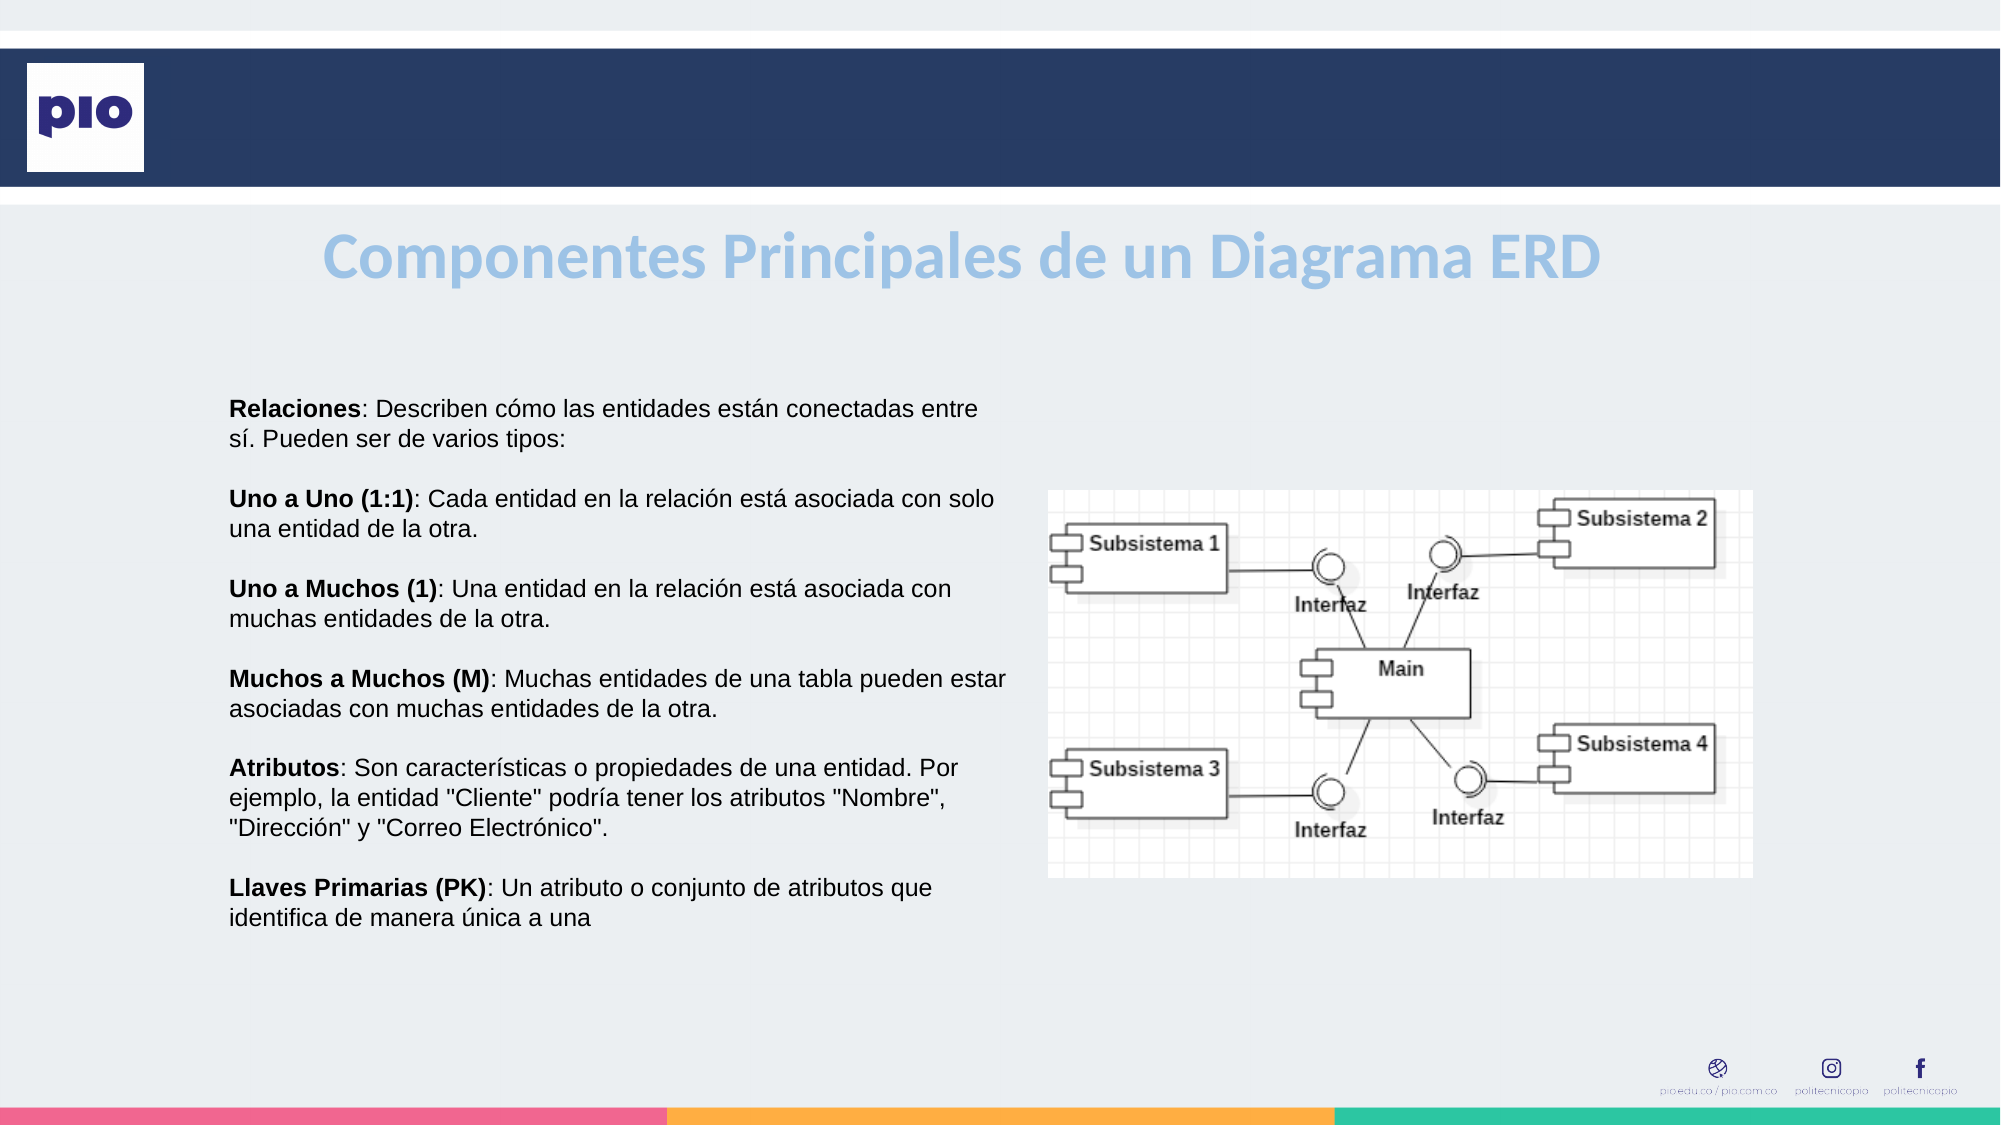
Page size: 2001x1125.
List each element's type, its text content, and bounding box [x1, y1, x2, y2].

text_box [44, 56, 171, 182]
picture [0, 0, 2001, 1125]
text_box Relaciones: Describen cómo las entidades están conectadas entre sí. Pueden ser de varios tipos: Uno a Uno (1:1): Cada entidad en la relación está asociada con solo una entidad de la otra. Uno a Muchos (1): Una entidad en la relación está asociada con muchas entidades de la otra. Muchos a Muchos (M): Muchas entidades de una tabla pueden estar asociadas con muchas entidades de la otra. Atributos: Son características o propiedades de una entidad. Por ejemplo, la entidad "Cliente" podría tener los atributos "Nombre", "Dirección" y "Correo Electrónico". Llaves Primarias (PK): Un atributo o conjunto de atributos que identifica de manera única a una [214, 385, 1027, 939]
text_box Componentes Principales de un Diagrama ERD [308, 204, 1618, 299]
